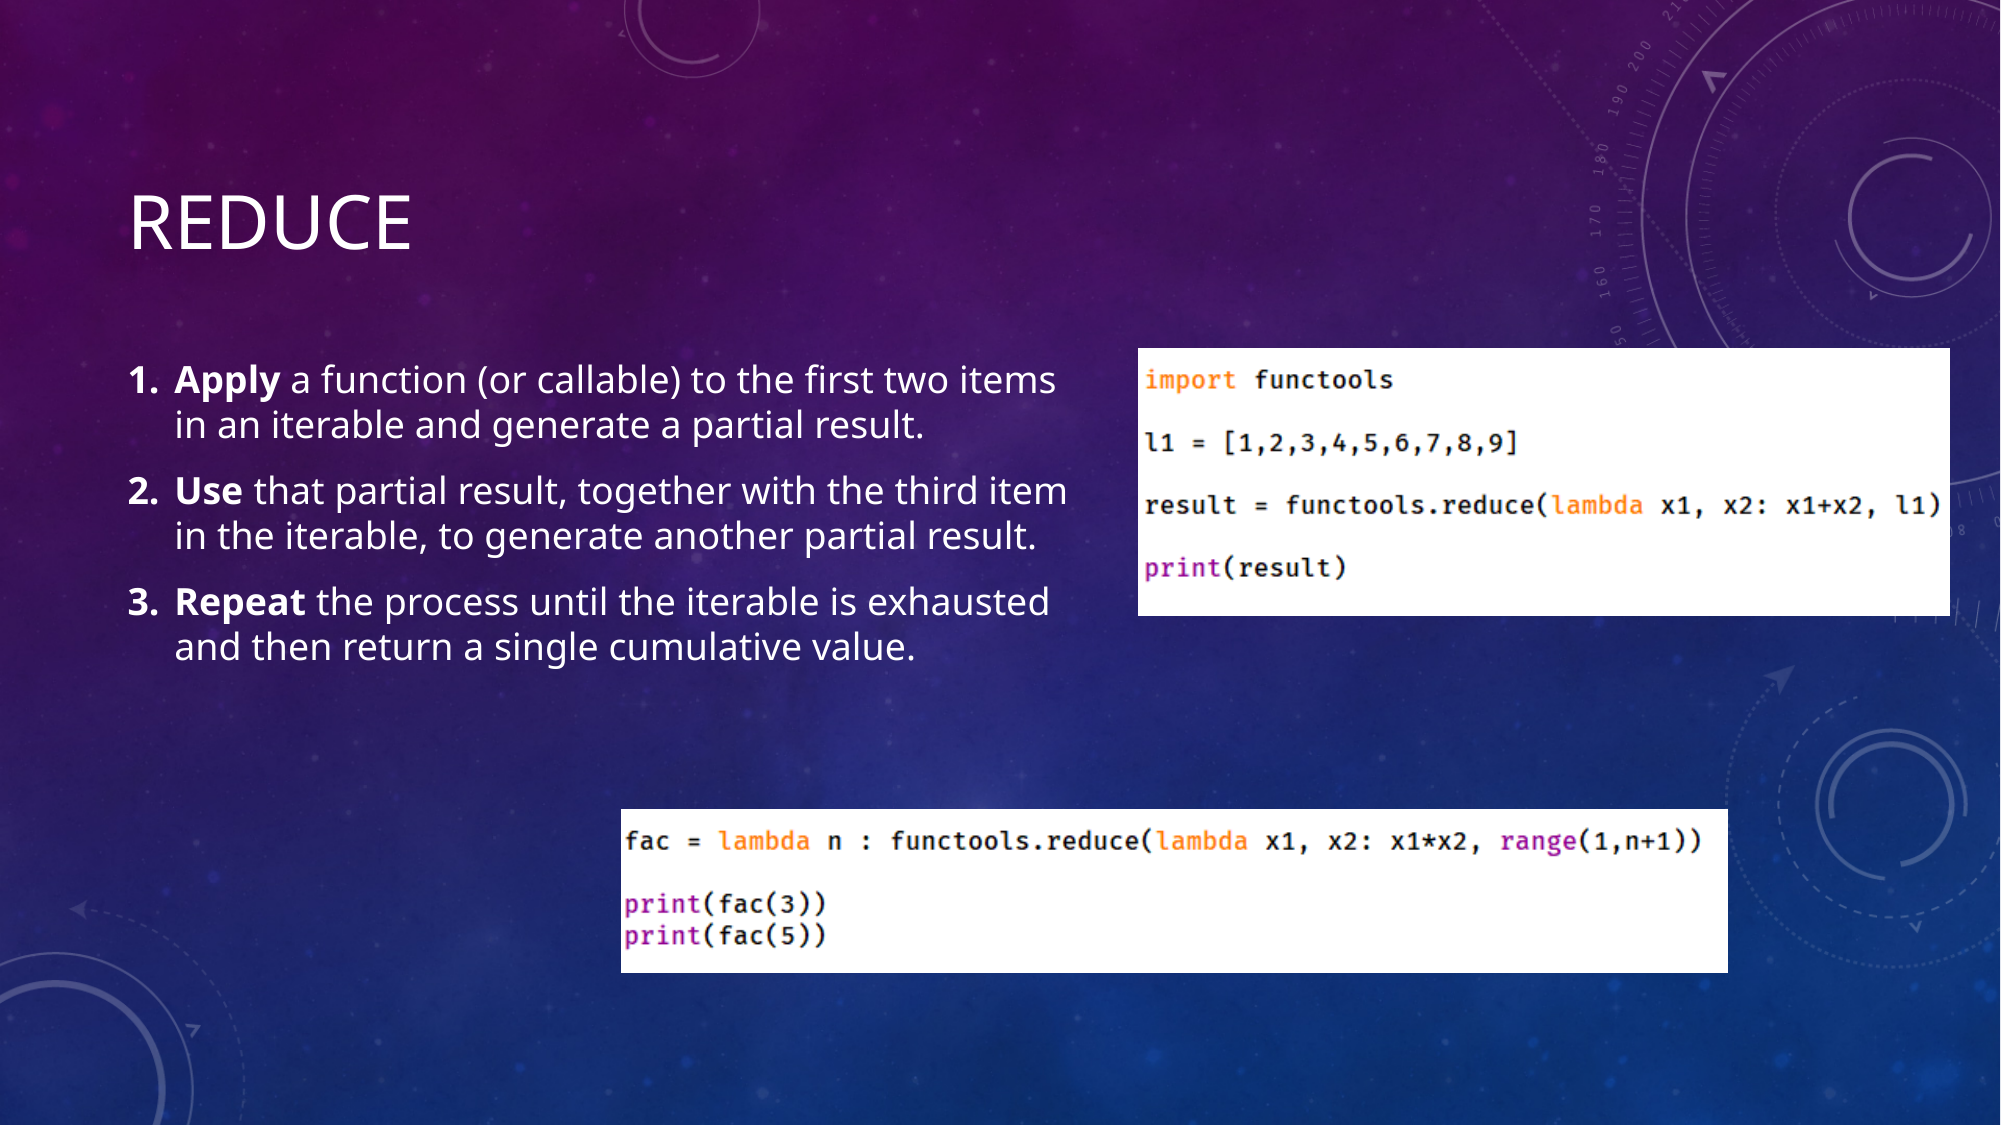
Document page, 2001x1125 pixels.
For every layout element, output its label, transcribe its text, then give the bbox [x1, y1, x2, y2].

title reduce [112, 99, 1775, 339]
list Apply a function (or callable) to the first two items in an iterable and generate a partial result. Use that partial result, together with the third item in the iterable, to generate another partial result. Repeat the process until the iterable is exhausted and then return a single cumulative value. [112, 348, 1096, 719]
picture [0, 0, 2001, 1125]
